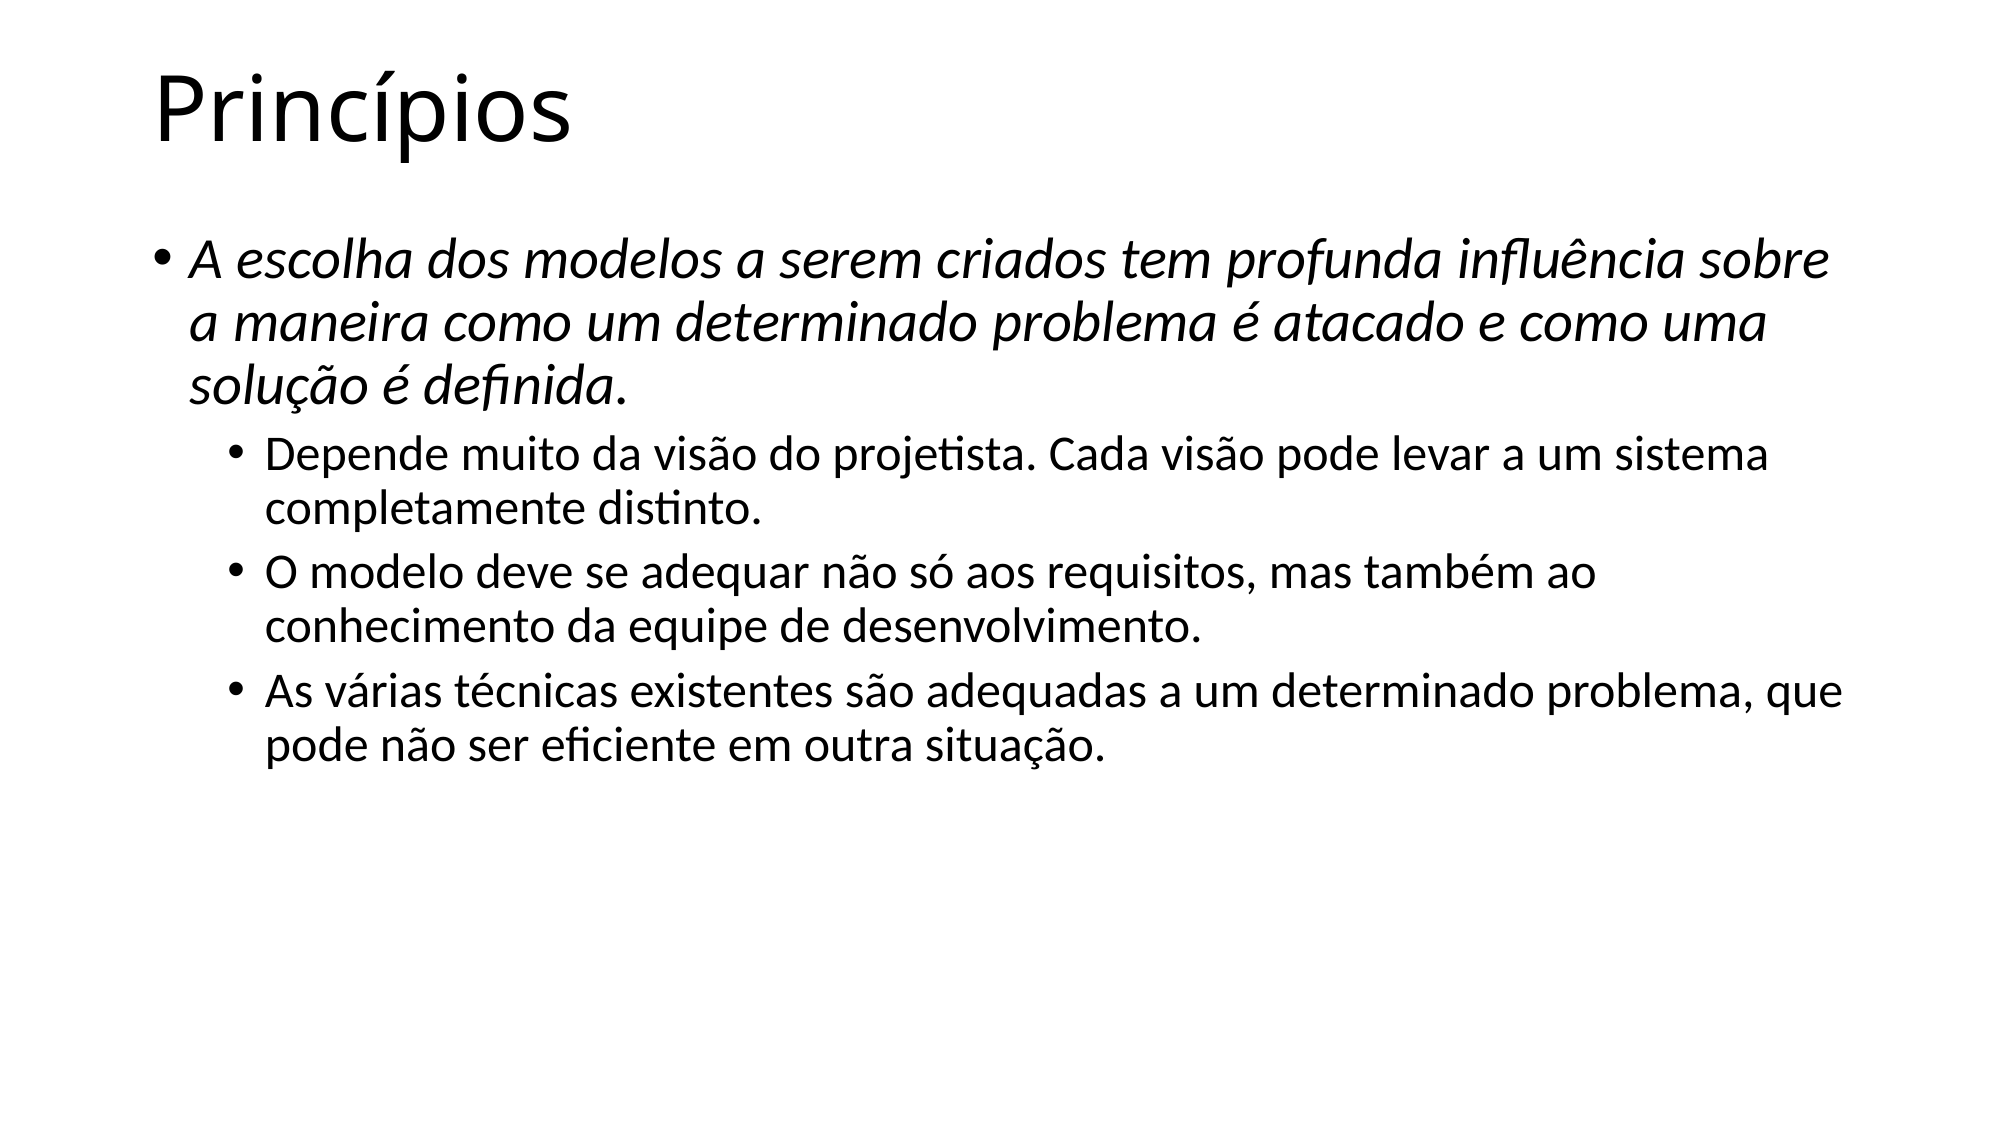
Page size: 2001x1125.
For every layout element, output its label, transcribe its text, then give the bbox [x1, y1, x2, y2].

list A escolha dos modelos a serem criados tem profunda influência sobre a maneira como um determinado problema é atacado e como uma solução é definida. Depende muito da visão do projetista. Cada visão pode levar a um sistema completamente distinto. O modelo deve se adequar não só aos requisitos, mas também ao conhecimento da equipe de desenvolvimento. As várias técnicas existentes são adequadas a um determinado problema, que pode não ser eficiente em outra situação. [137, 220, 1863, 1122]
title Princípios [137, 3, 1863, 220]
